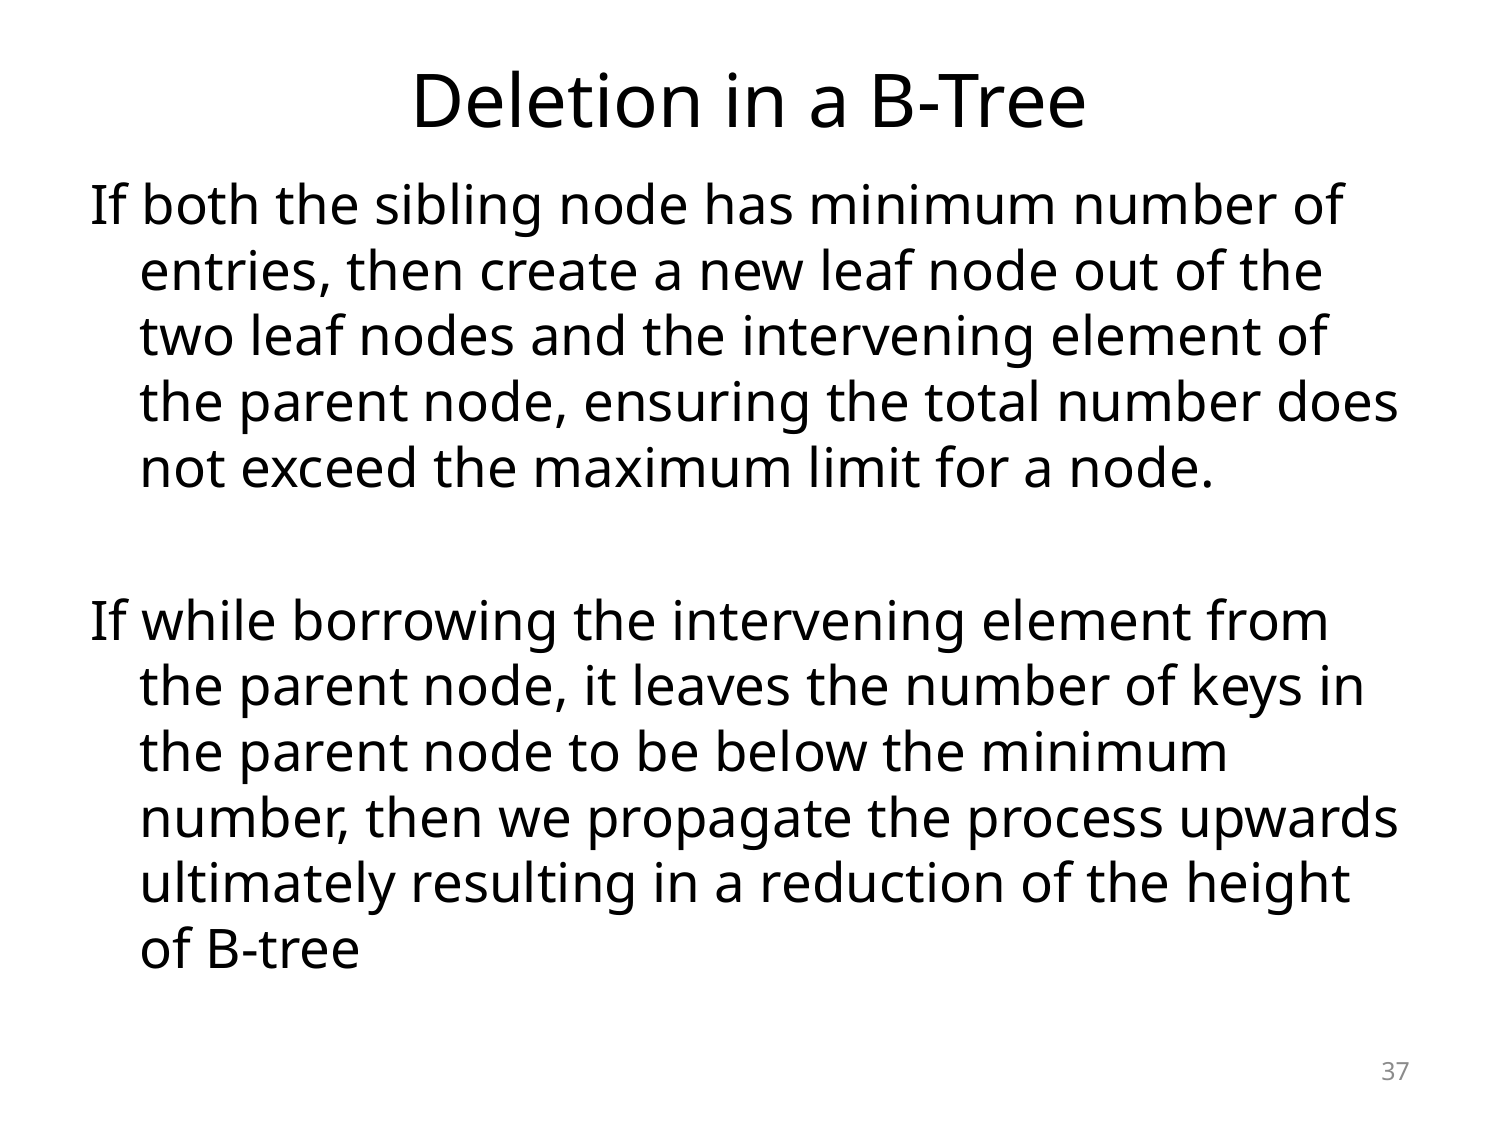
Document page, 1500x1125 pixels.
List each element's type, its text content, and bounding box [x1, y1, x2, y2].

title Deletion in a B-Tree [75, 45, 1425, 150]
slide_number 37 [1074, 1042, 1425, 1103]
list If both the sibling node has minimum number of entries, then create a new leaf node out of the two leaf nodes and the intervening element of the parent node, ensuring the total number does not exceed the maximum limit for a node. If while borrowing the intervening element from the parent node, it leaves the number of keys in the parent node to be below the minimum number, then we propagate the process upwards ultimately resulting in a reduction of the height of B-tree [75, 162, 1425, 1005]
